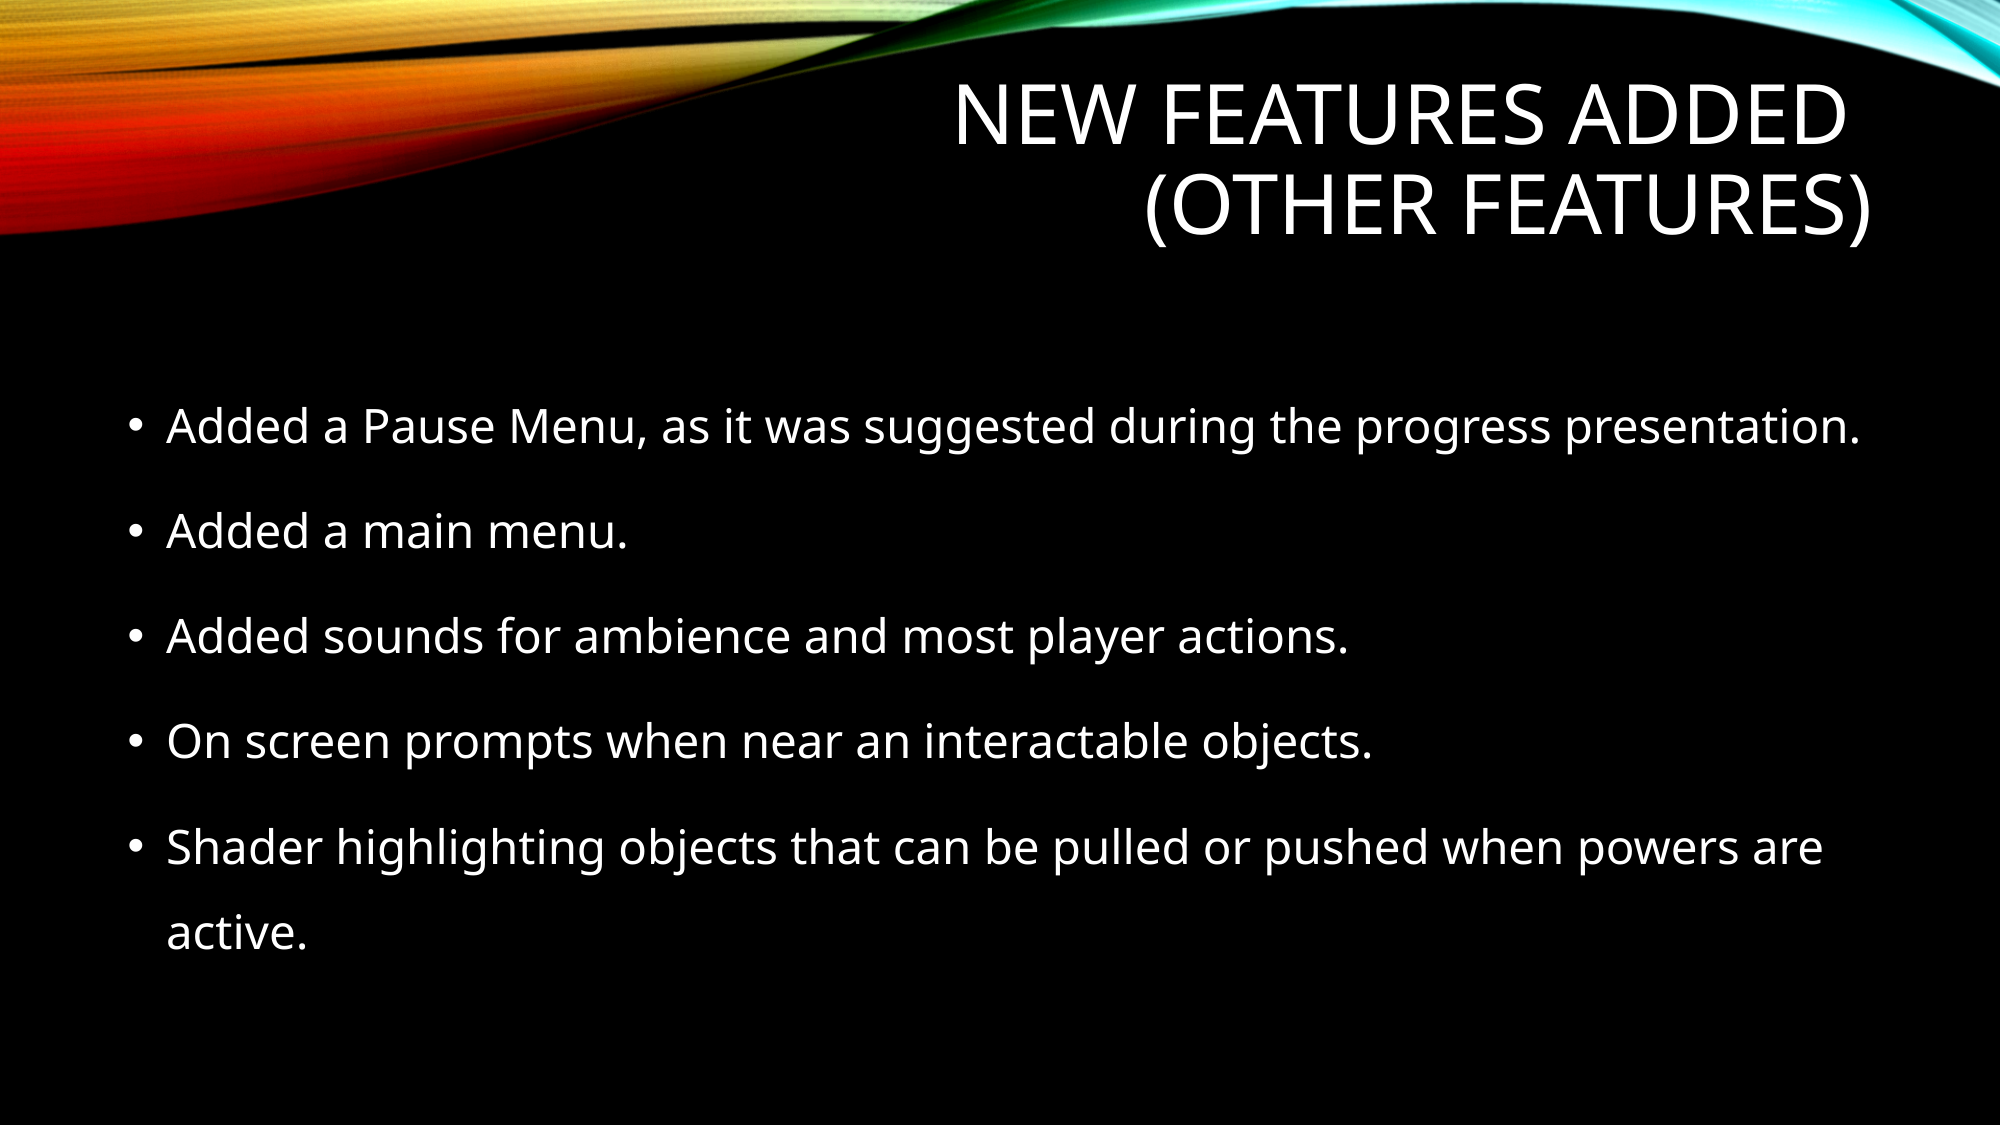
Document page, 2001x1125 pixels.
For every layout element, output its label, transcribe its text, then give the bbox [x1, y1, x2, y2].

title New features added (Other features) [474, 56, 1888, 269]
list Added a Pause Menu, as it was suggested during the progress presentation. Added a main menu. Added sounds for ambience and most player actions. On screen prompts when near an interactable objects. Shader highlighting objects that can be pulled or pushed when powers are active. [112, 360, 1888, 1021]
picture [0, 0, 2000, 237]
